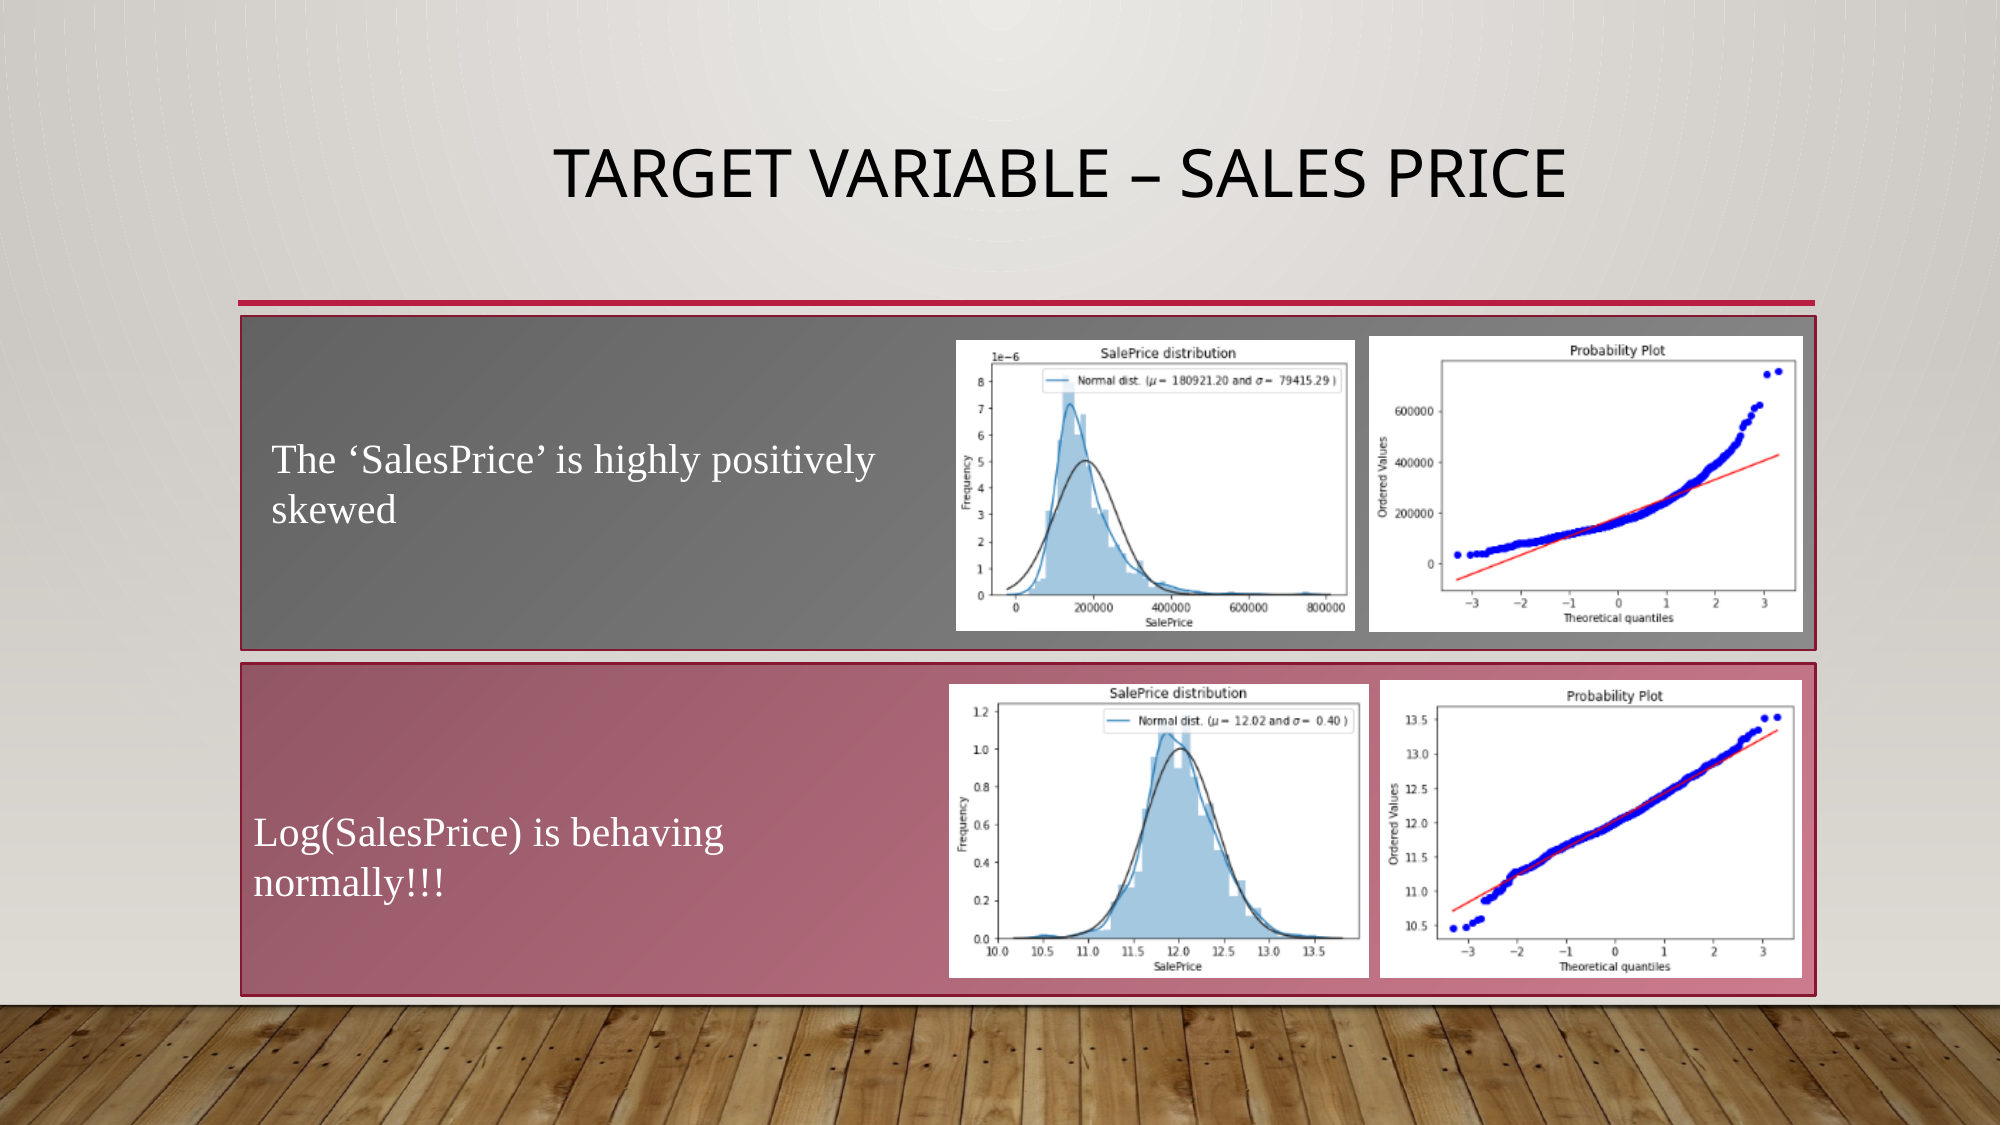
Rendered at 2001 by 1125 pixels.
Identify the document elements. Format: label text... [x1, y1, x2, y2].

text_box Log(SalesPrice) is behaving normally!!! [238, 697, 941, 913]
picture [956, 339, 1355, 631]
picture [1380, 679, 1802, 979]
list [238, 330, 1814, 897]
text_box The ‘SalesPrice’ is highly positively skewed [256, 334, 944, 539]
title Target variable – sales price [238, 131, 1814, 305]
text_box [240, 315, 1817, 651]
picture [949, 683, 1369, 978]
picture [0, 1005, 2000, 1125]
picture [1369, 335, 1803, 632]
text_box [240, 662, 1817, 997]
